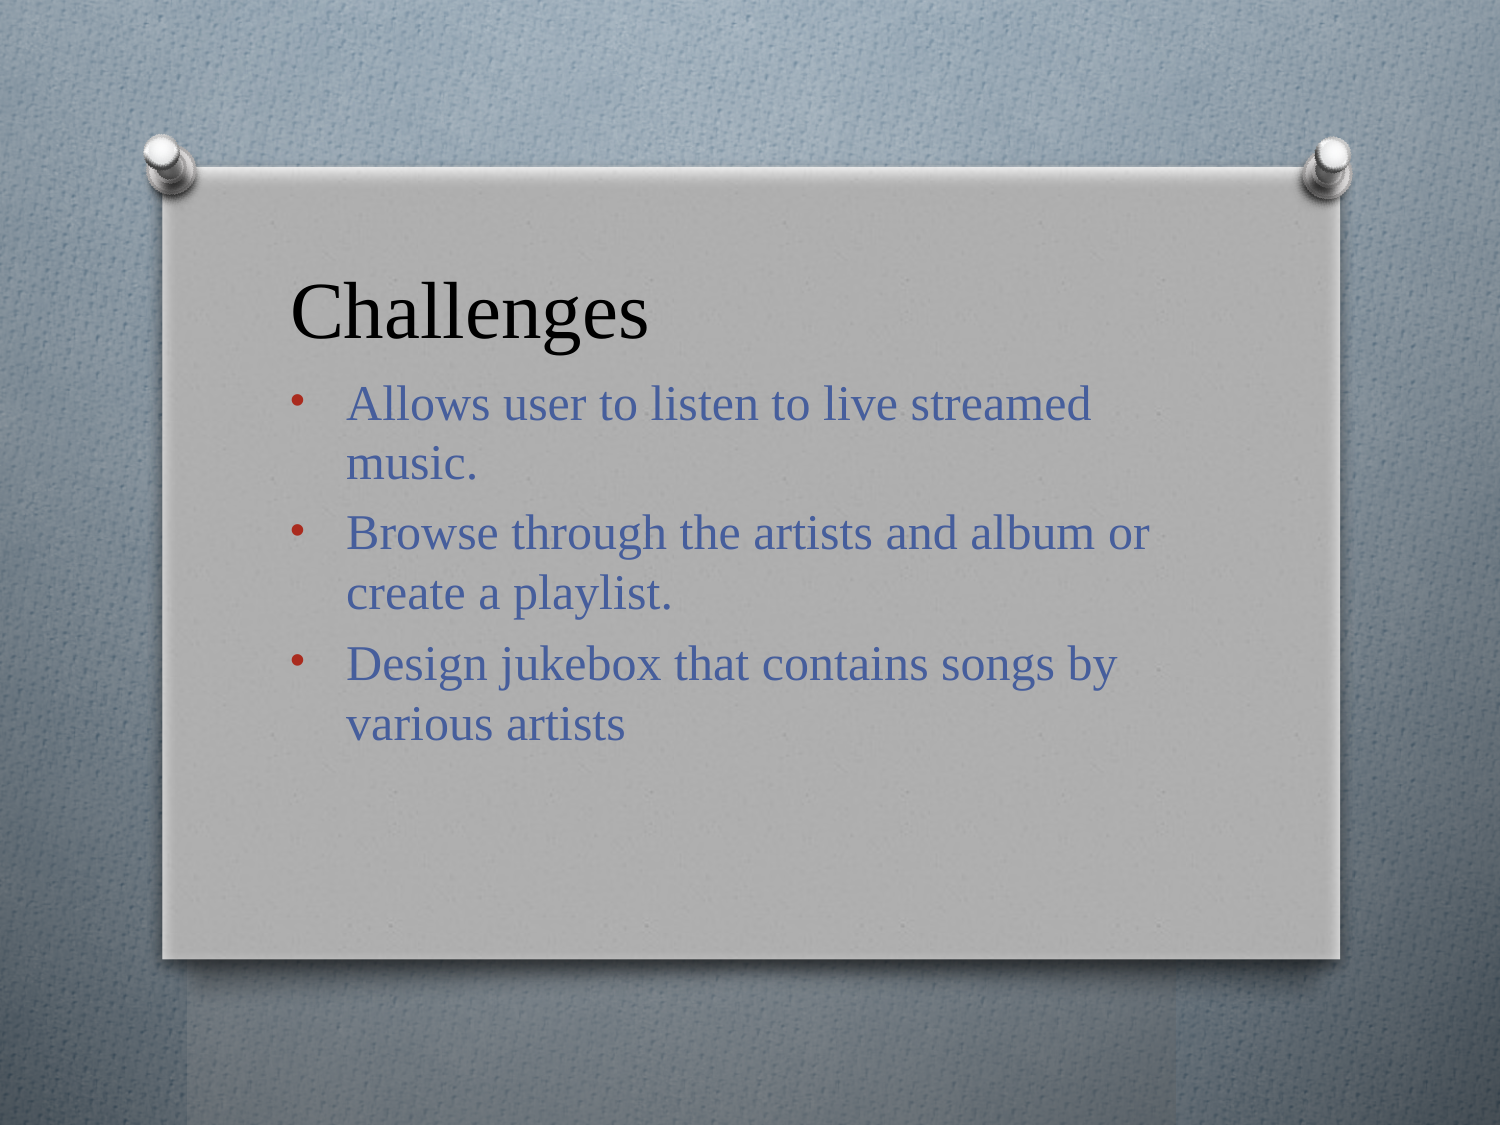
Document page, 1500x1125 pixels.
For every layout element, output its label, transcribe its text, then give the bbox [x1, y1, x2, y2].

subtitle Allows user to listen to live streamed music. Browse through the artists and album or create a playlist. Design jukebox that contains songs by various artists [275, 362, 1212, 863]
title Challenges [275, 249, 1214, 363]
picture [1274, 109, 1396, 230]
picture [112, 100, 235, 224]
